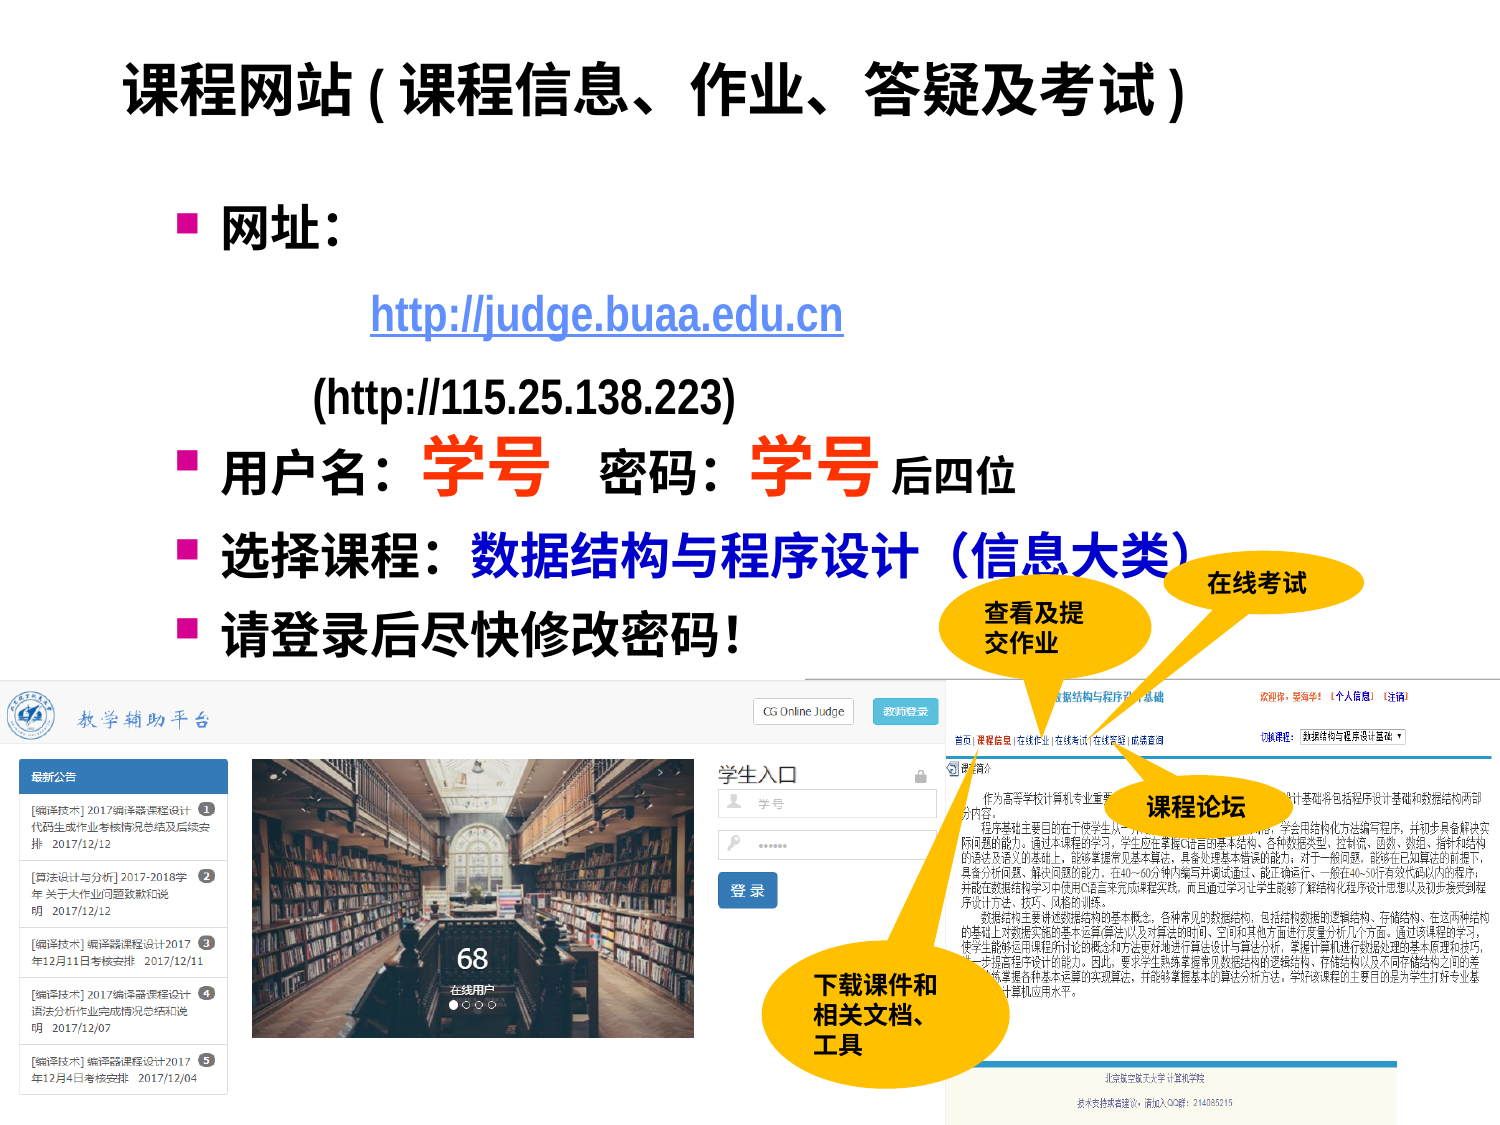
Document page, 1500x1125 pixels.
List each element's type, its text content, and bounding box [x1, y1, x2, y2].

title 课程网站(课程信息、作业、答疑及考试) [105, 25, 1450, 164]
text_box 查看及提交作业 [938, 574, 1152, 677]
list 网址： http://judge.buaa.edu.cn (http://115.25.138.223) 用户名：学号 密码：学号 后四位 选择课程：数据结构与程序设计（信息大类） 请登录后尽快修改密码！ [159, 196, 1326, 679]
text_box 在线考试 [1147, 550, 1365, 677]
picture [0, 678, 1500, 1125]
